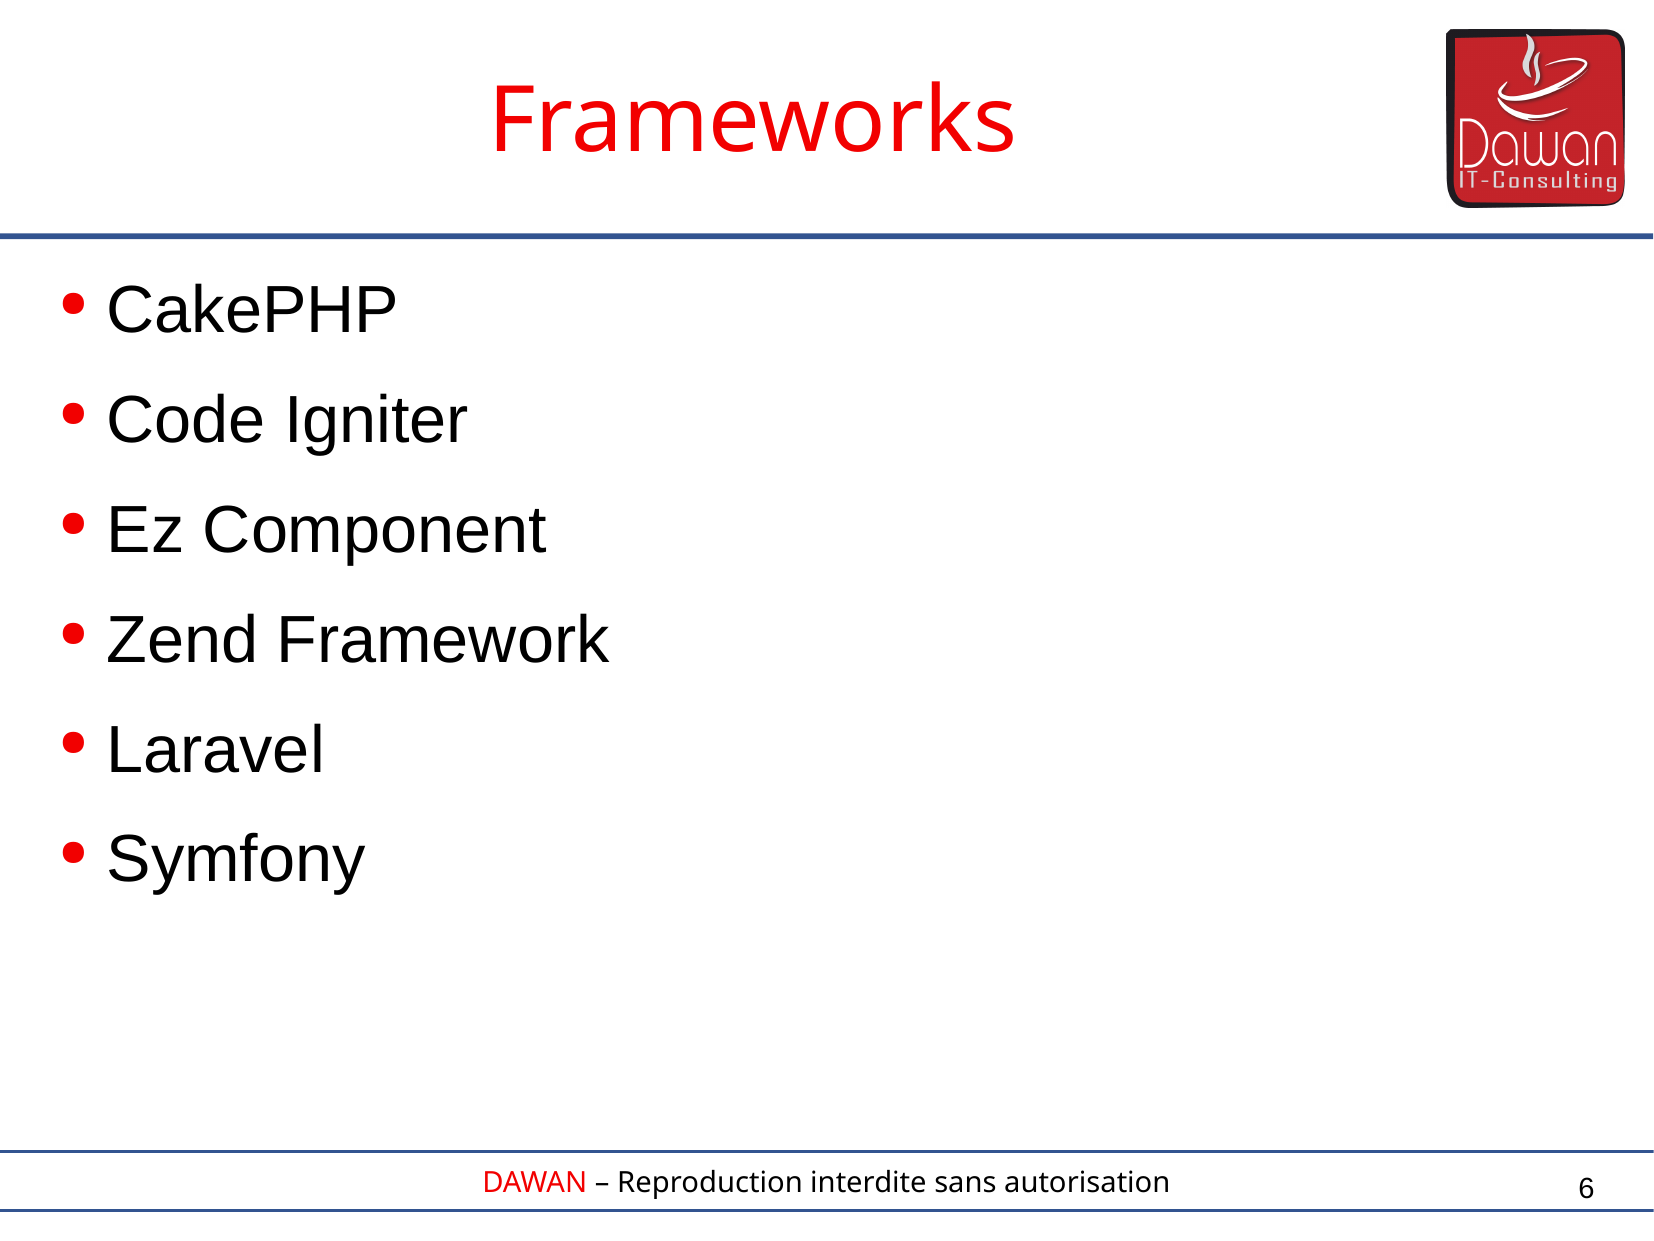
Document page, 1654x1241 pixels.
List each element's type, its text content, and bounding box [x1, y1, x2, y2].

title Frameworks [59, 24, 1447, 206]
slide_number 6 [1535, 1169, 1595, 1233]
picture [1446, 29, 1625, 208]
list CakePHP Code Igniter Ez Component Zend Framework Laravel Symfony [59, 265, 1595, 1094]
